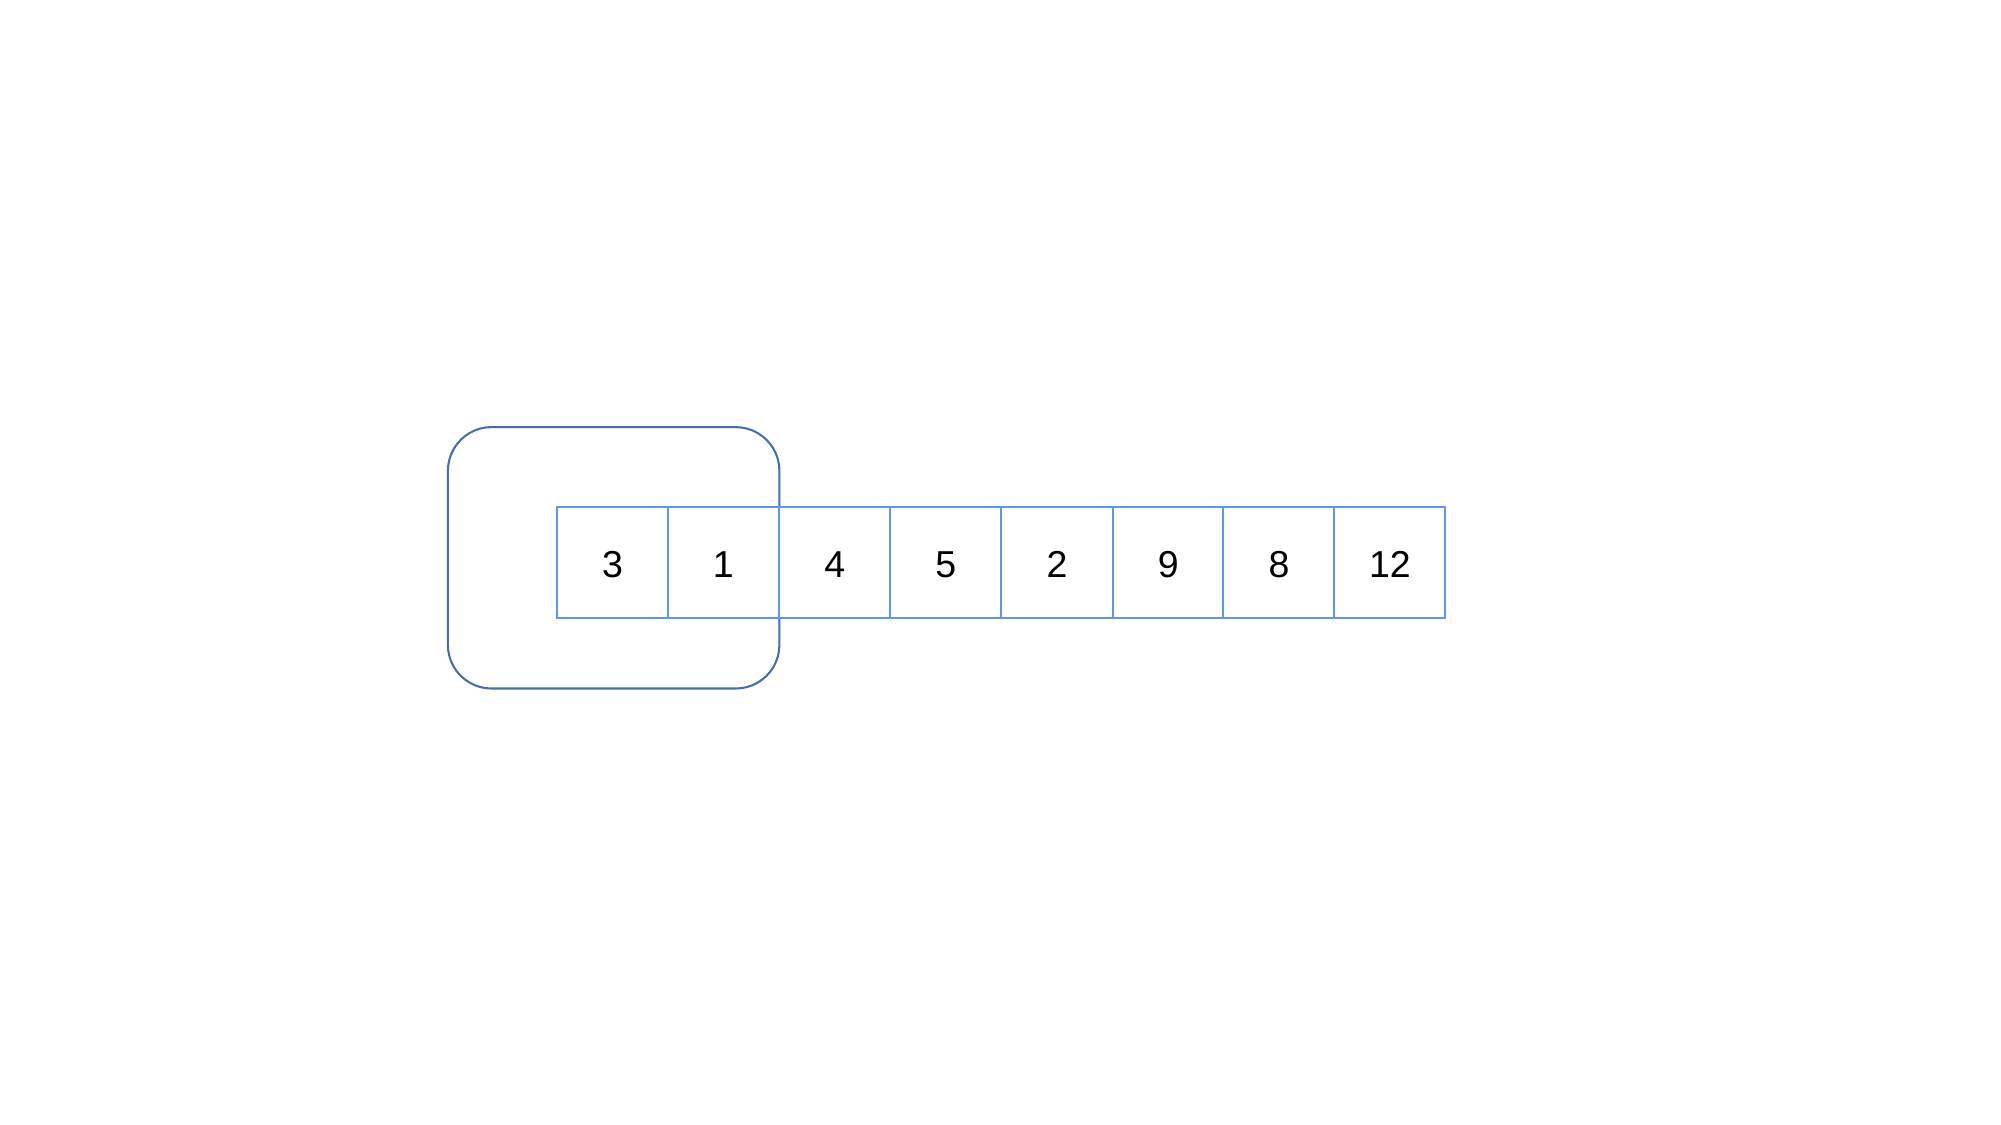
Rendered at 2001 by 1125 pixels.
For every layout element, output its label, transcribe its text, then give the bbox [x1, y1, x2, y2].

text_box 8 [1222, 506, 1333, 619]
text_box 1 [667, 506, 780, 619]
text_box 12 [1333, 506, 1446, 619]
text_box [446, 426, 781, 690]
text_box 9 [1112, 506, 1222, 619]
text_box 5 [889, 506, 1000, 619]
text_box 4 [780, 506, 889, 619]
text_box 3 [556, 506, 667, 619]
text_box 2 [1000, 506, 1112, 619]
